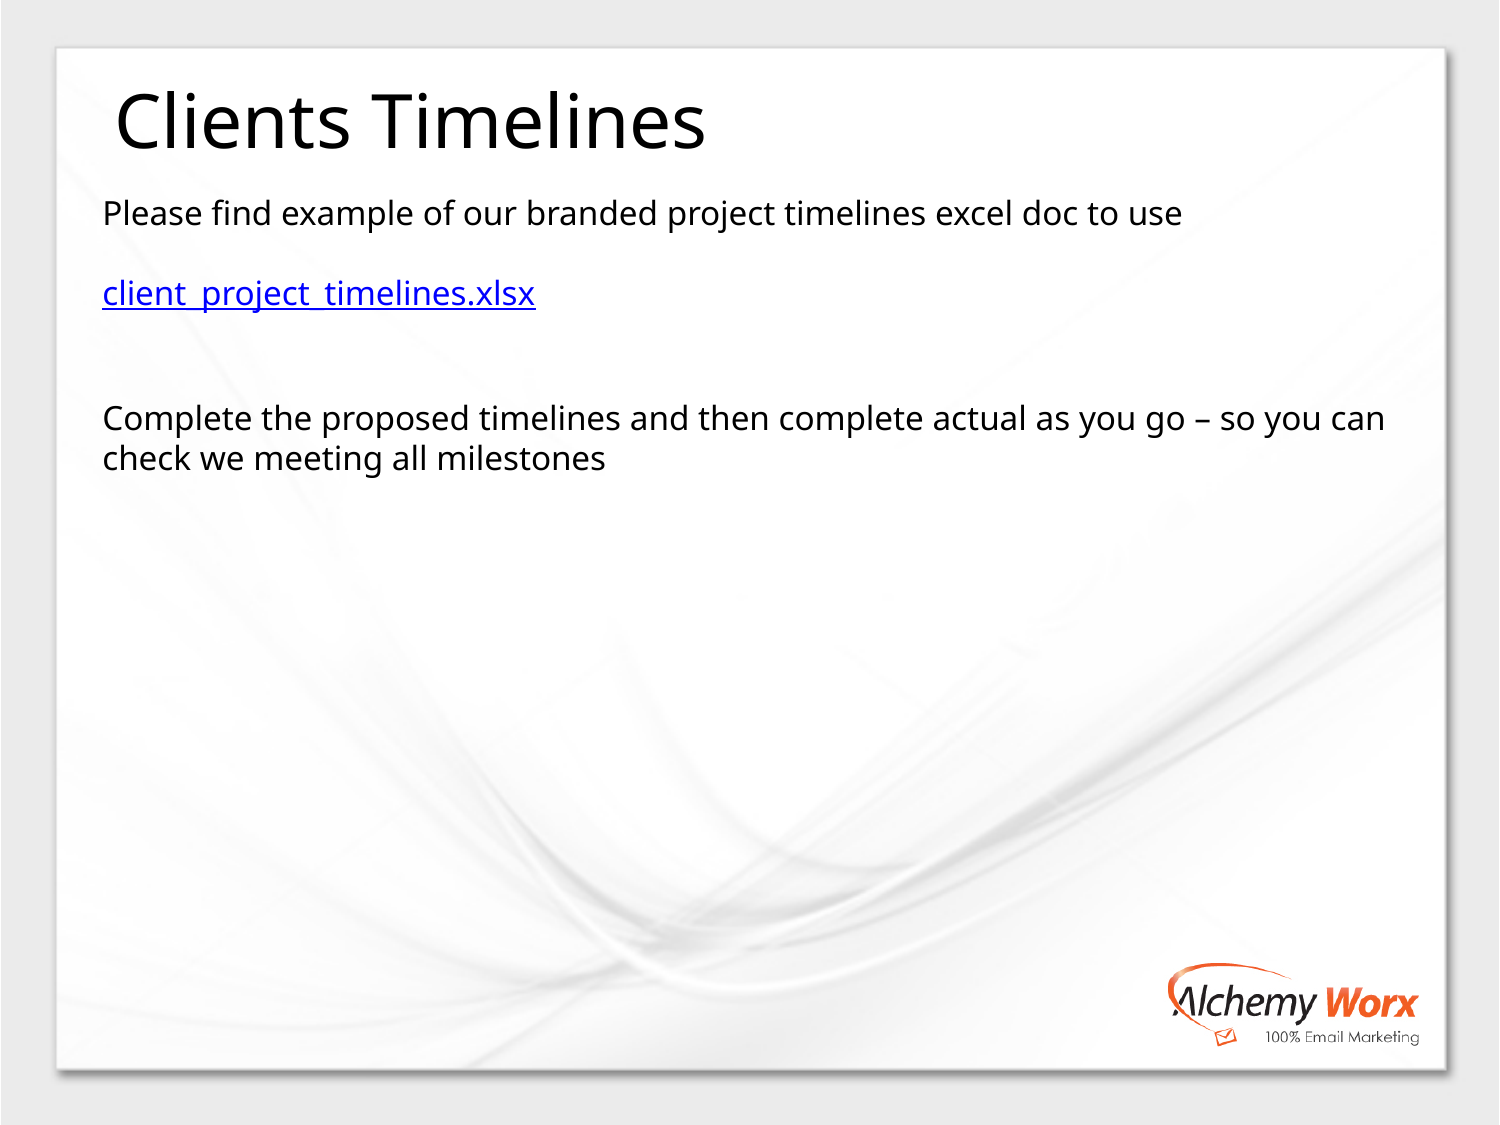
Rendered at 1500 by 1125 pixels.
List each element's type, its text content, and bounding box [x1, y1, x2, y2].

text_box Clients Timelines [99, 37, 1438, 200]
text_box Please find example of our branded project timelines excel doc to use client_project_timelines.xlsx Complete the proposed timelines and then complete actual as you go – so you can check we meeting all milestones [87, 184, 1436, 524]
picture [1, 0, 1499, 1125]
text_box [123, 351, 1438, 1094]
